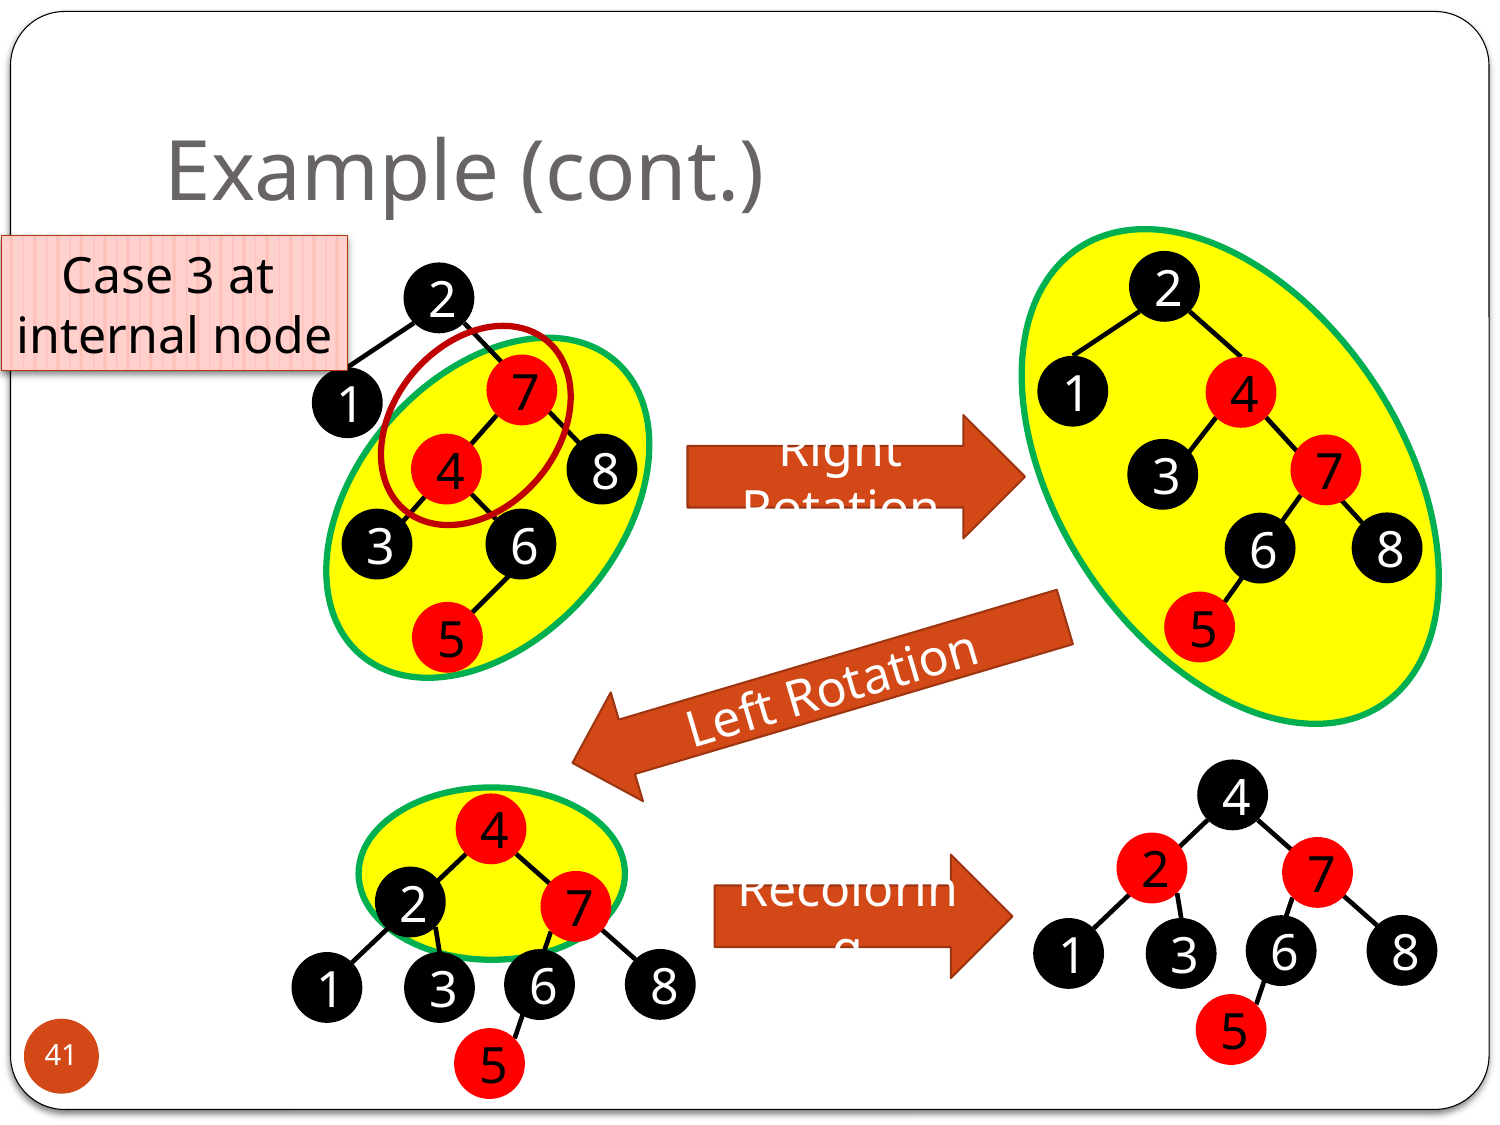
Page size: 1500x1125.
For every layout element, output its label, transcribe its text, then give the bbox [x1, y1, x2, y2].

text_box [1427, 493, 1440, 650]
list [150, 237, 1425, 988]
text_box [1033, 759, 1438, 1066]
text_box Case 3 at internal node [1, 235, 348, 371]
text_box [1097, 233, 1199, 237]
text_box Right Rotation [686, 414, 1026, 540]
text_box Left Rotation [571, 596, 1031, 791]
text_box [291, 793, 697, 1100]
text_box Recoloring [713, 853, 1014, 979]
title Example (cont.) [150, 45, 1425, 233]
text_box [1037, 250, 1423, 663]
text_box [311, 262, 638, 673]
slide_number 41 [23, 1018, 99, 1094]
